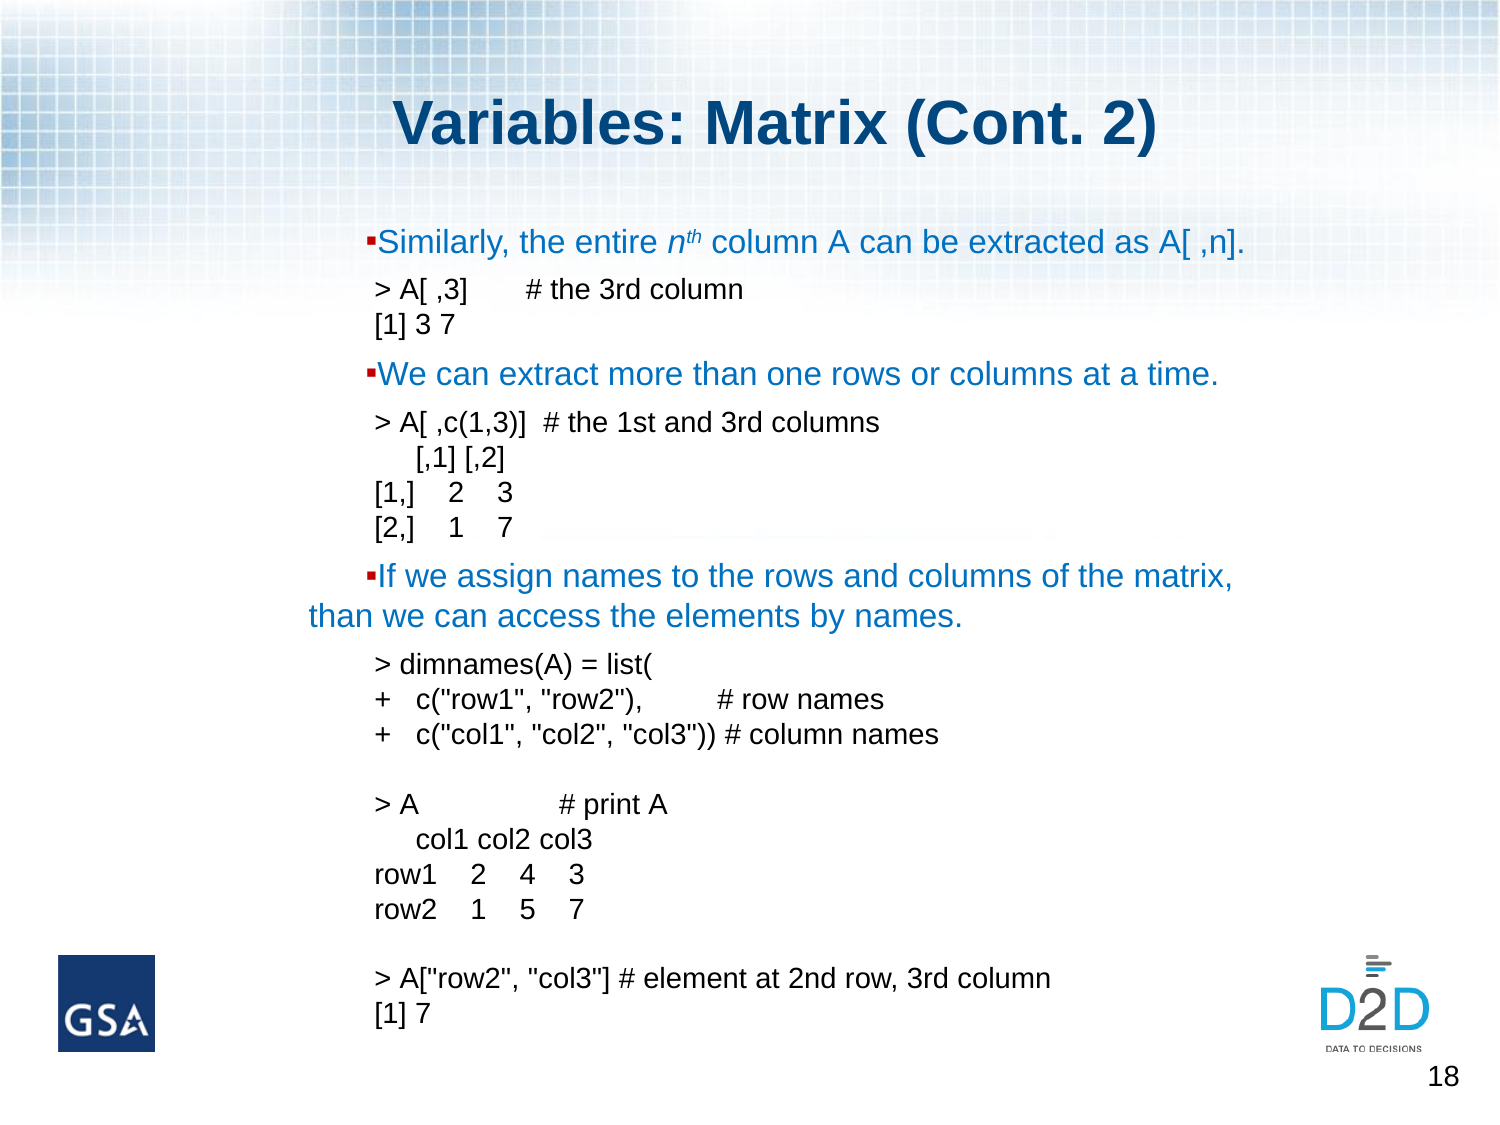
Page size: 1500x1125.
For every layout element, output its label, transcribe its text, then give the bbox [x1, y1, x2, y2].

title Variables: Matrix (Cont. 2) [100, 75, 1451, 250]
picture [0, 0, 1500, 539]
picture [1310, 955, 1440, 1052]
picture [58, 955, 155, 1052]
slide_number 18 [1412, 1012, 1500, 1100]
text_box Similarly, the entire nth column A can be extracted as A[ ,n]. > A[ ,3] # the 3rd column [1] 3 7 We can extract more than one rows or columns at a time. > A[ ,c(1,3)] # the 1st and 3rd columns [,1] [,2] [1,] 2 3 [2,] 1 7 If we assign names to the rows and columns of the matrix, than we can access the elements by names. > dimnames(A) = list( + c("row1", "row2"), # row names + c("col1", "col2", "col3")) # column names > A # print A col1 col2 col3 row1 2 4 3 row2 1 5 7 > A["row2", "col3"] # element at 2nd row, 3rd column [1] 7 [237, 212, 1283, 359]
